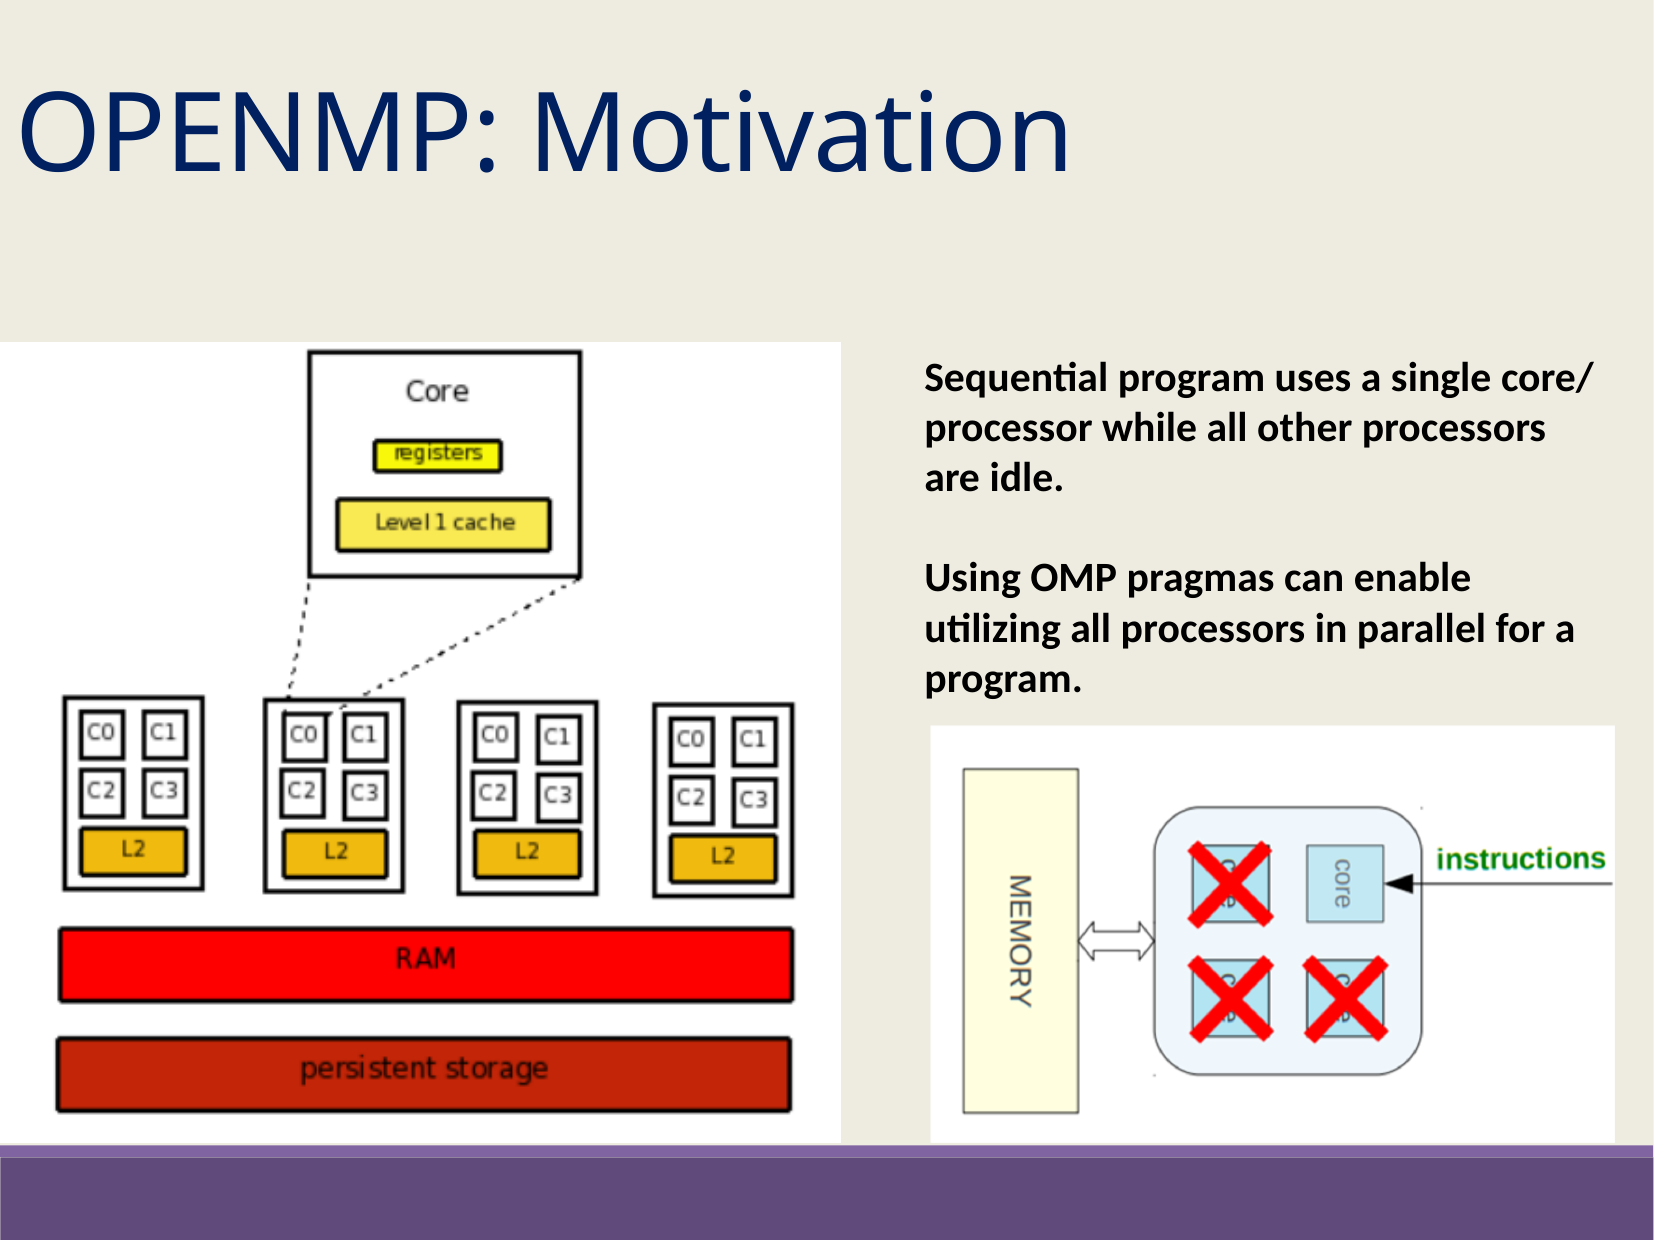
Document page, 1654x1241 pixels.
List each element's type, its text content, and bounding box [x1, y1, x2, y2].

picture [0, 342, 842, 1143]
text_box Sequential program uses a single core/ processor while all other processors are idle. Using OMP pragmas can enable utilizing all processors in parallel for a program. [909, 342, 1615, 708]
text_box OPENMP: Motivation [0, 0, 1489, 202]
picture [932, 591, 1614, 1241]
